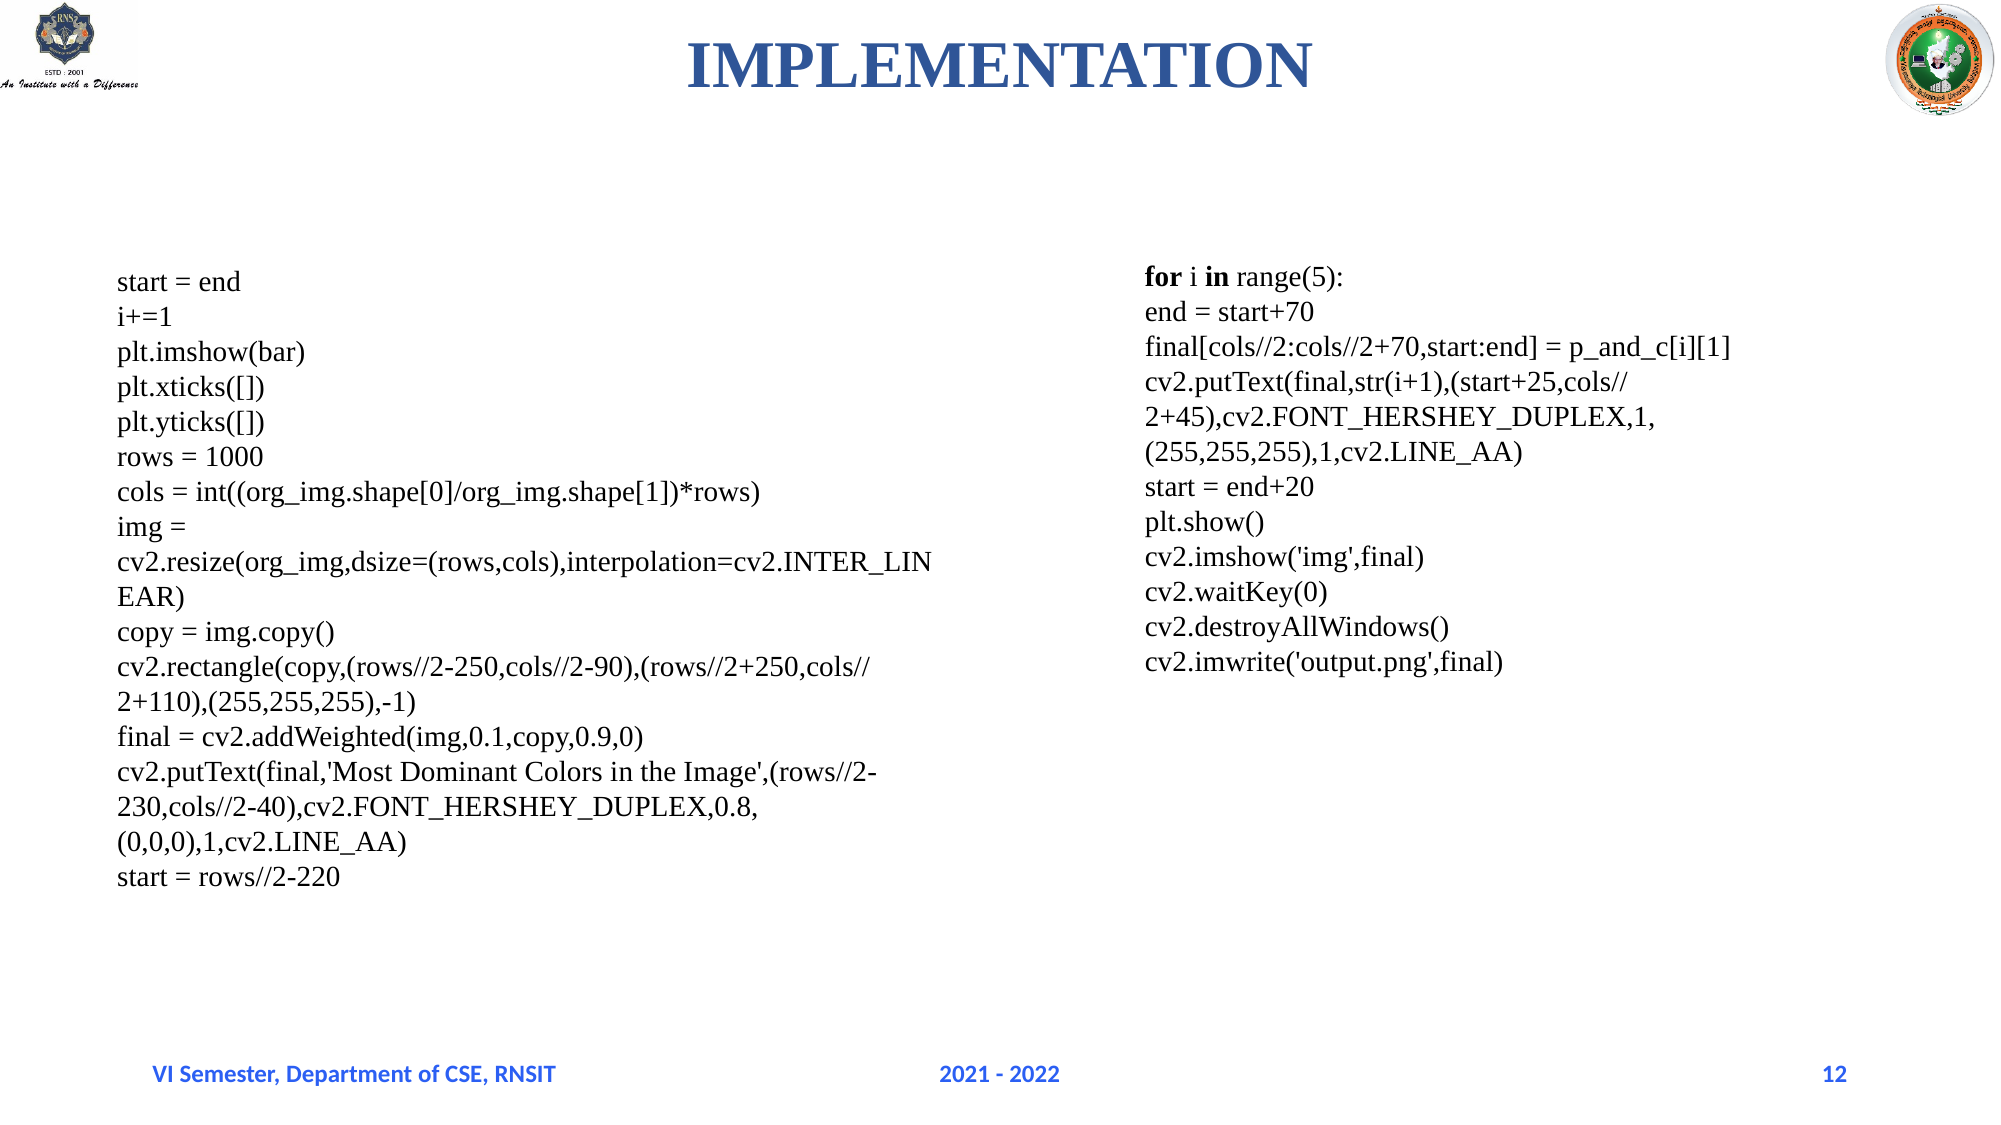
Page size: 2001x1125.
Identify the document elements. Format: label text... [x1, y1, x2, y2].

slide_number 12 [1412, 1042, 1863, 1103]
text_box for i in range(5): end = start+70 final[cols//2:cols//2+70,start:end] = p_and_c[i][1] cv2.putText(final,str(i+1),(start+25,cols//2+45),cv2.FONT_HERSHEY_DUPLEX,1,(255,255,255),1,cv2.LINE_AA) start = end+20 plt.show() cv2.imshow('img',final) cv2.waitKey(0) cv2.destroyAllWindows() cv2.imwrite('output.png',final) [1129, 250, 1839, 720]
footer 2021 - 2022 [662, 1042, 1338, 1103]
text_box start = end i+=1 plt.imshow(bar) plt.xticks([]) plt.yticks([]) rows = 1000 cols = int((org_img.shape[0]/org_img.shape[1])*rows) img = cv2.resize(org_img,dsize=(rows,cols),interpolation=cv2.INTER_LINEAR) copy = img.copy() cv2.rectangle(copy,(rows//2-250,cols//2-90),(rows//2+250,cols//2+110),(255,255,255),-1) final = cv2.addWeighted(img,0.1,copy,0.9,0) cv2.putText(final,'Most Dominant Colors in the Image',(rows//2-230,cols//2-40),cv2.FONT_HERSHEY_DUPLEX,0.8,(0,0,0),1,cv2.LINE_AA) start = rows//2-220 [102, 255, 953, 970]
title IMPLEMENTATION [137, 22, 1863, 137]
picture [1882, 2, 1997, 117]
text_box [78, 162, 1922, 1012]
slide_number VI Semester, Department of CSE, RNSIT [137, 1042, 662, 1103]
picture [0, 0, 138, 90]
